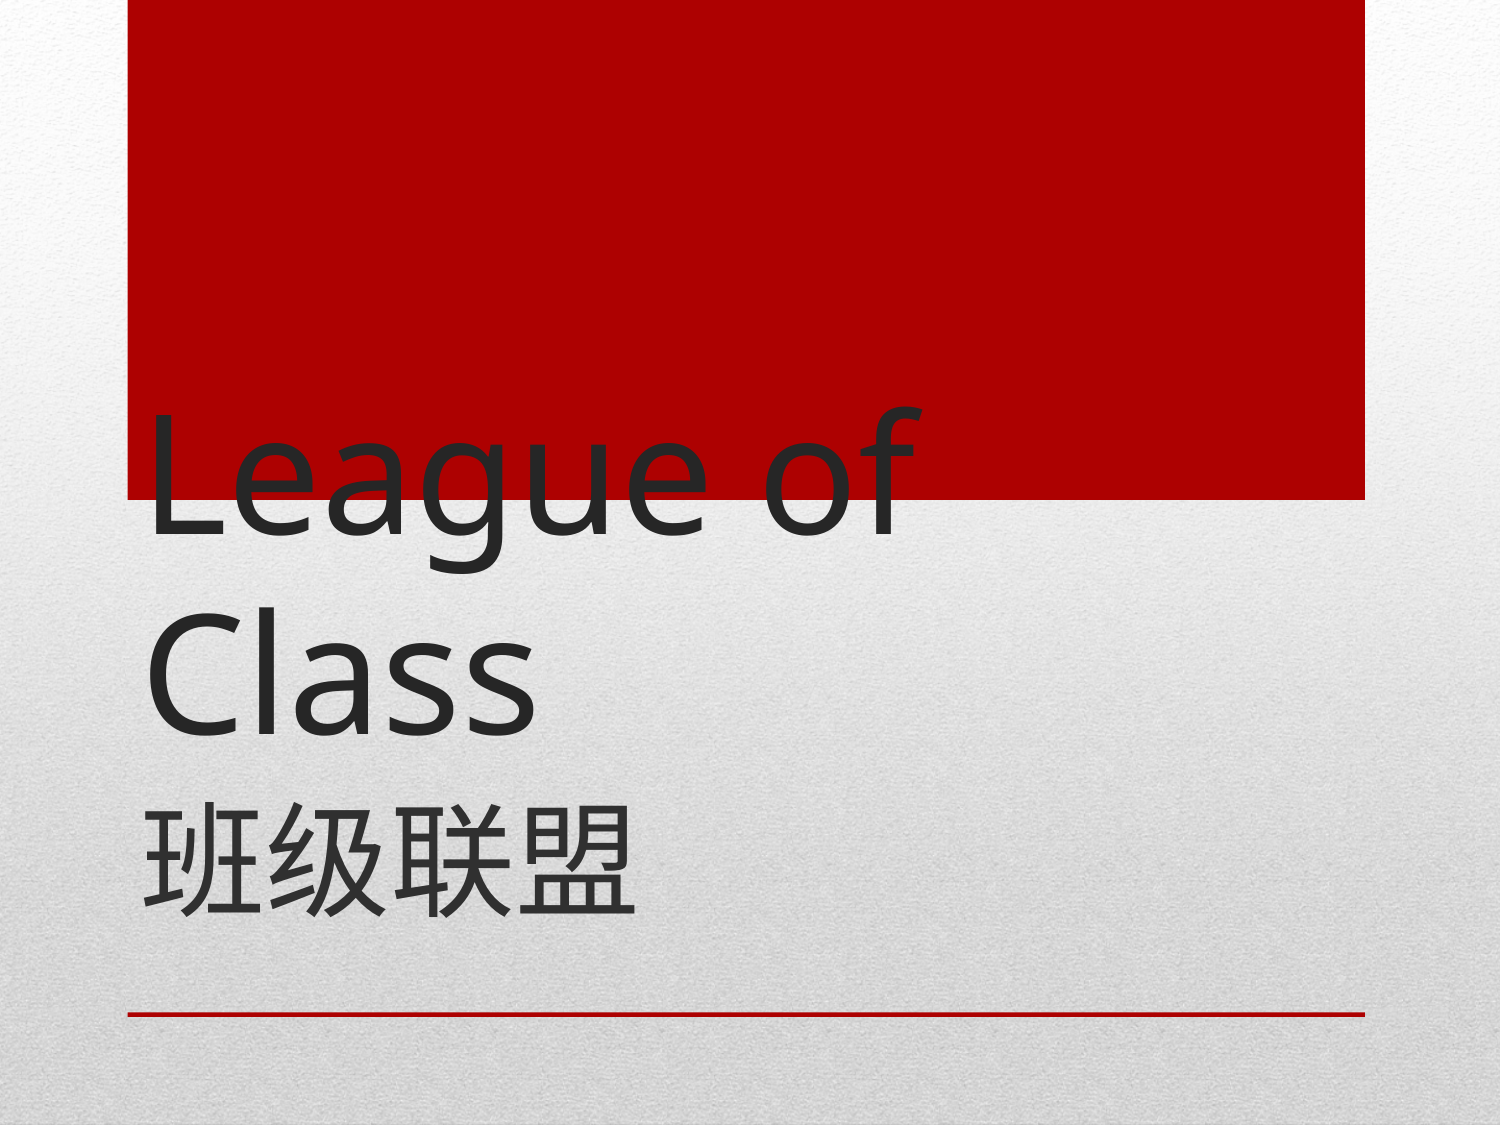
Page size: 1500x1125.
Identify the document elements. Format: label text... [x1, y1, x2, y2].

subtitle 班级联盟 [125, 774, 1250, 938]
title League of Class [125, 525, 1363, 775]
